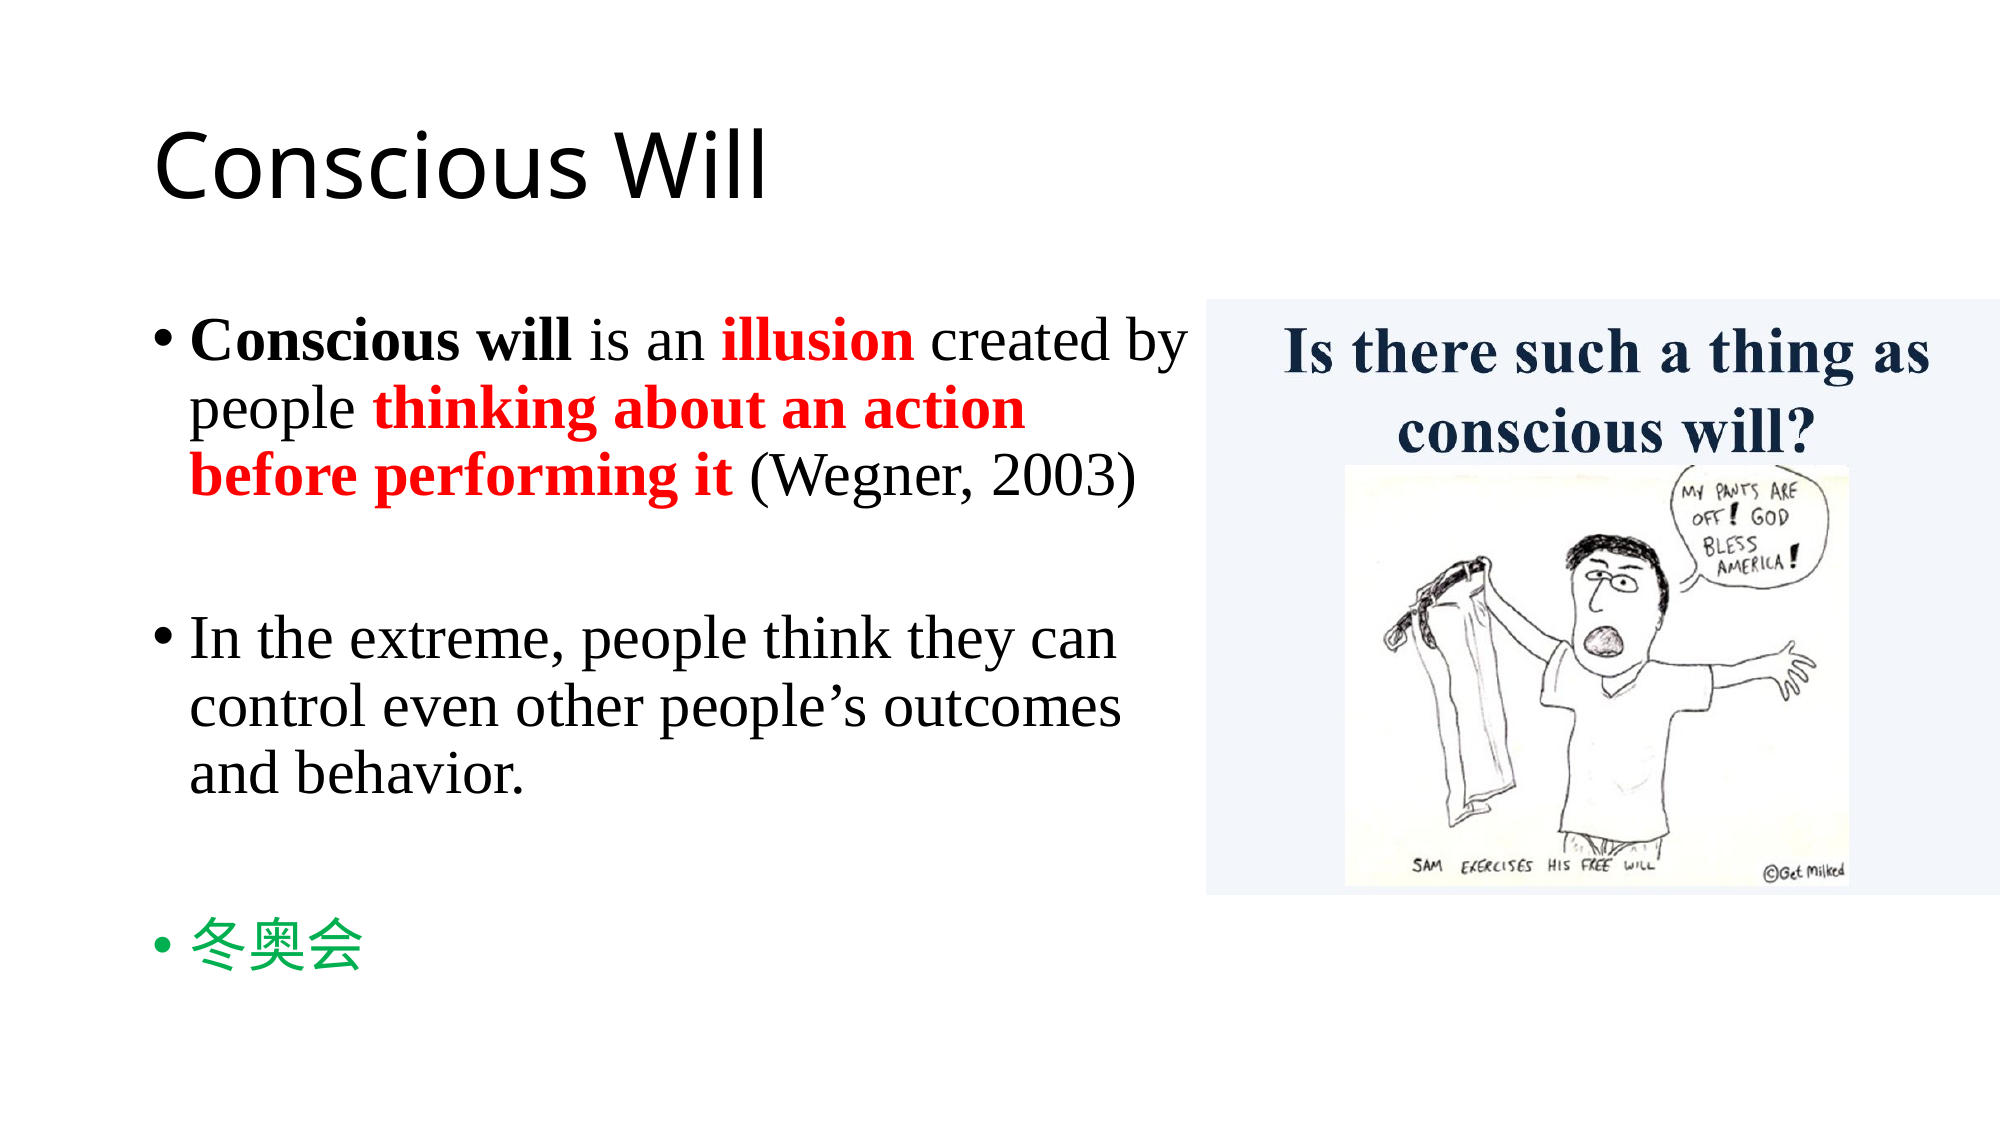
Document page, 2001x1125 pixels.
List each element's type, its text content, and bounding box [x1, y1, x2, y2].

list Conscious will is an illusion created by people thinking about an action before performing it (Wegner, 2003) In the extreme, people think they can control even other people’s outcomes and behavior. 冬奥会 [137, 299, 1216, 1014]
picture [1206, 299, 2000, 895]
title Conscious Will [137, 59, 1863, 278]
